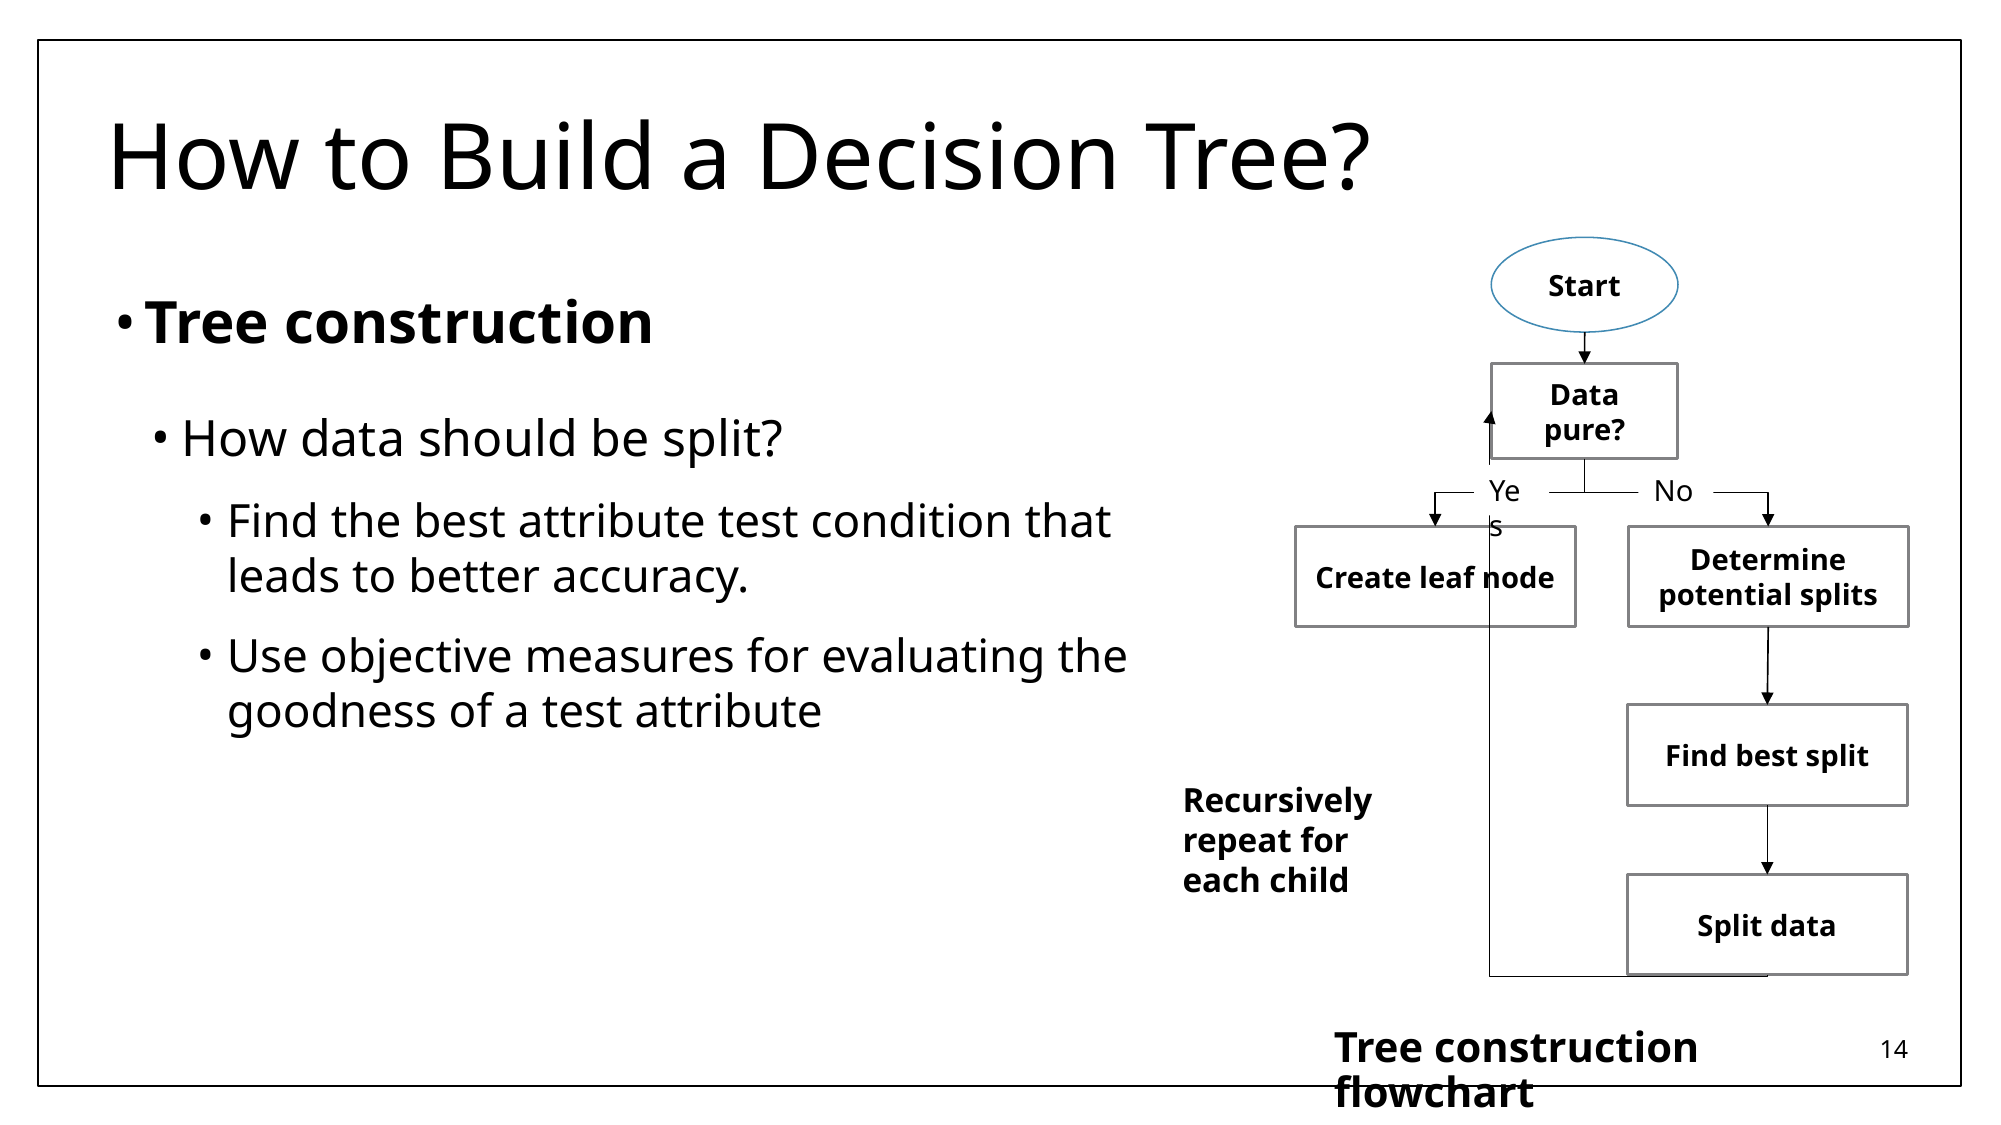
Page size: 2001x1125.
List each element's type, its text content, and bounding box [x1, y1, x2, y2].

list Tree construction flowchart [1311, 1018, 1858, 1125]
text_box Tree construction How data should be split? Find the best attribute test condition that leads to better accuracy. Use objective measures for evaluating the goodness of a test attribute [91, 286, 1167, 997]
slide_number ‹#› [1858, 1020, 1924, 1081]
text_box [1167, 236, 1909, 976]
title How to Build a Decision Tree? [91, 48, 1924, 271]
